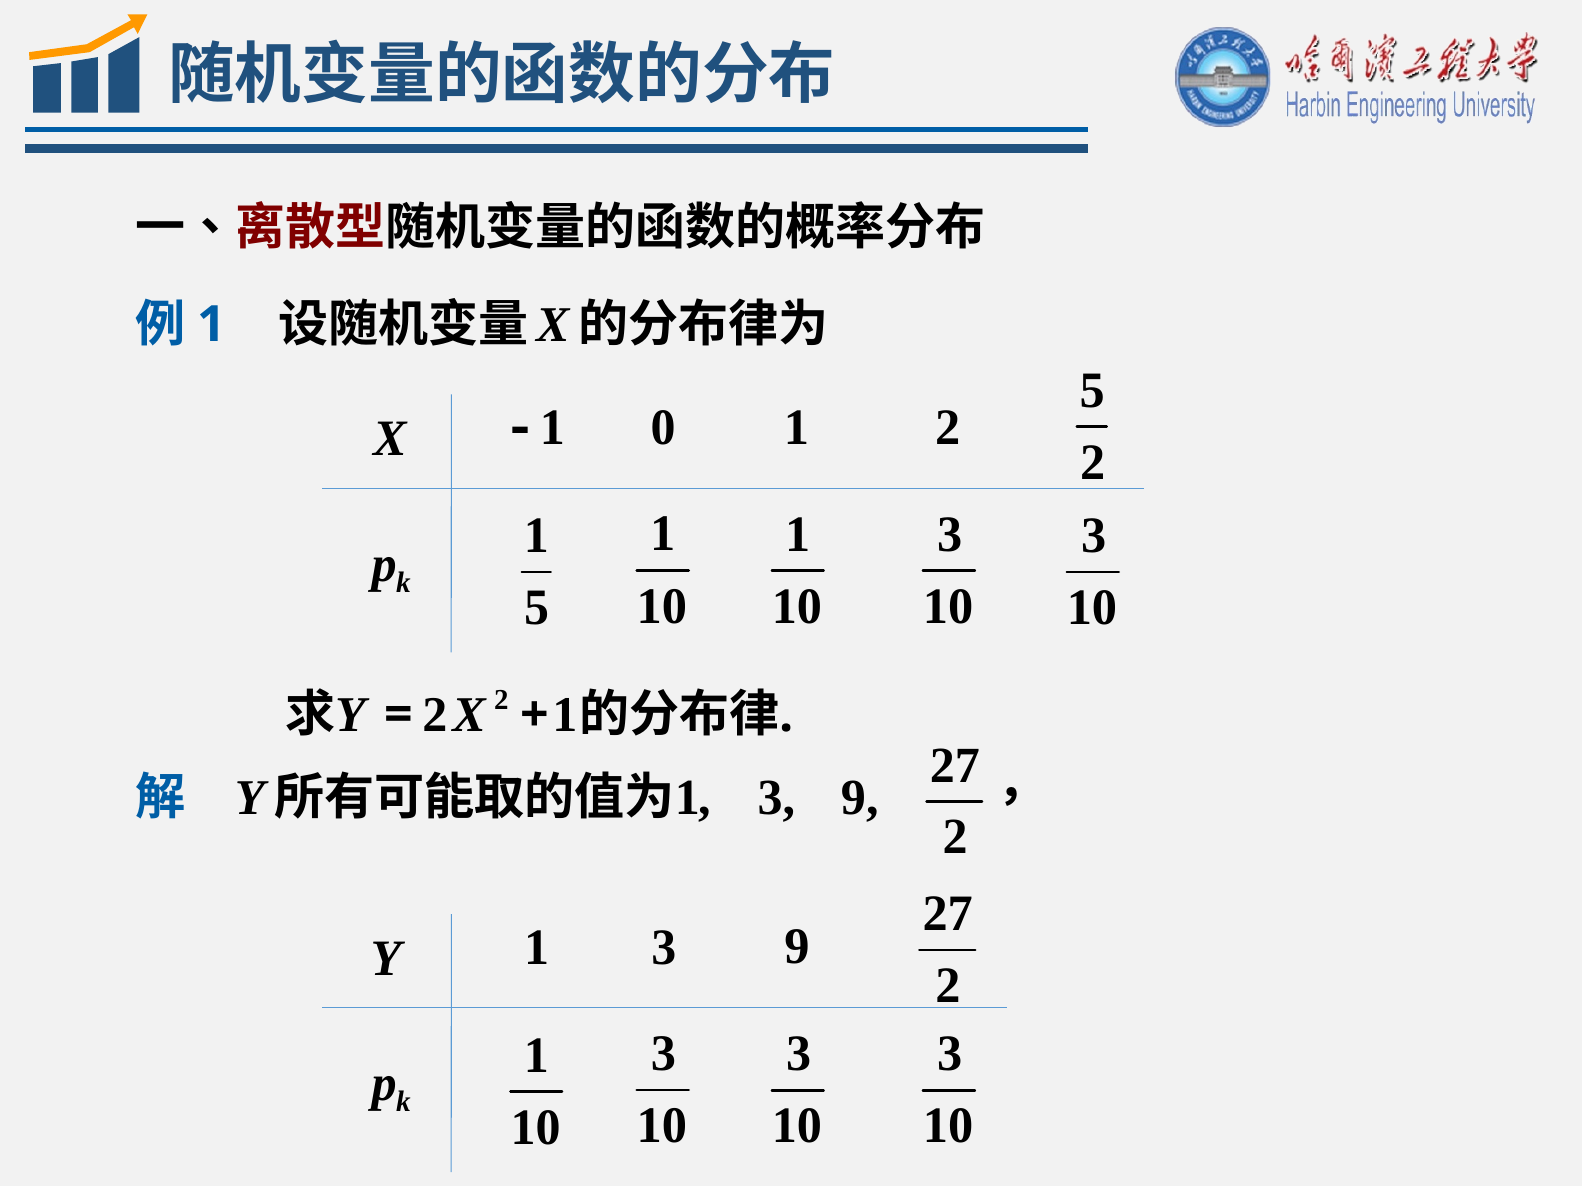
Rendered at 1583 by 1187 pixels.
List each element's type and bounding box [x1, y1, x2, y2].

picture [1168, 2, 1580, 164]
text_box [322, 361, 1144, 653]
text_box [85, 733, 1476, 983]
text_box [85, 175, 1399, 733]
text_box [322, 884, 1008, 1173]
